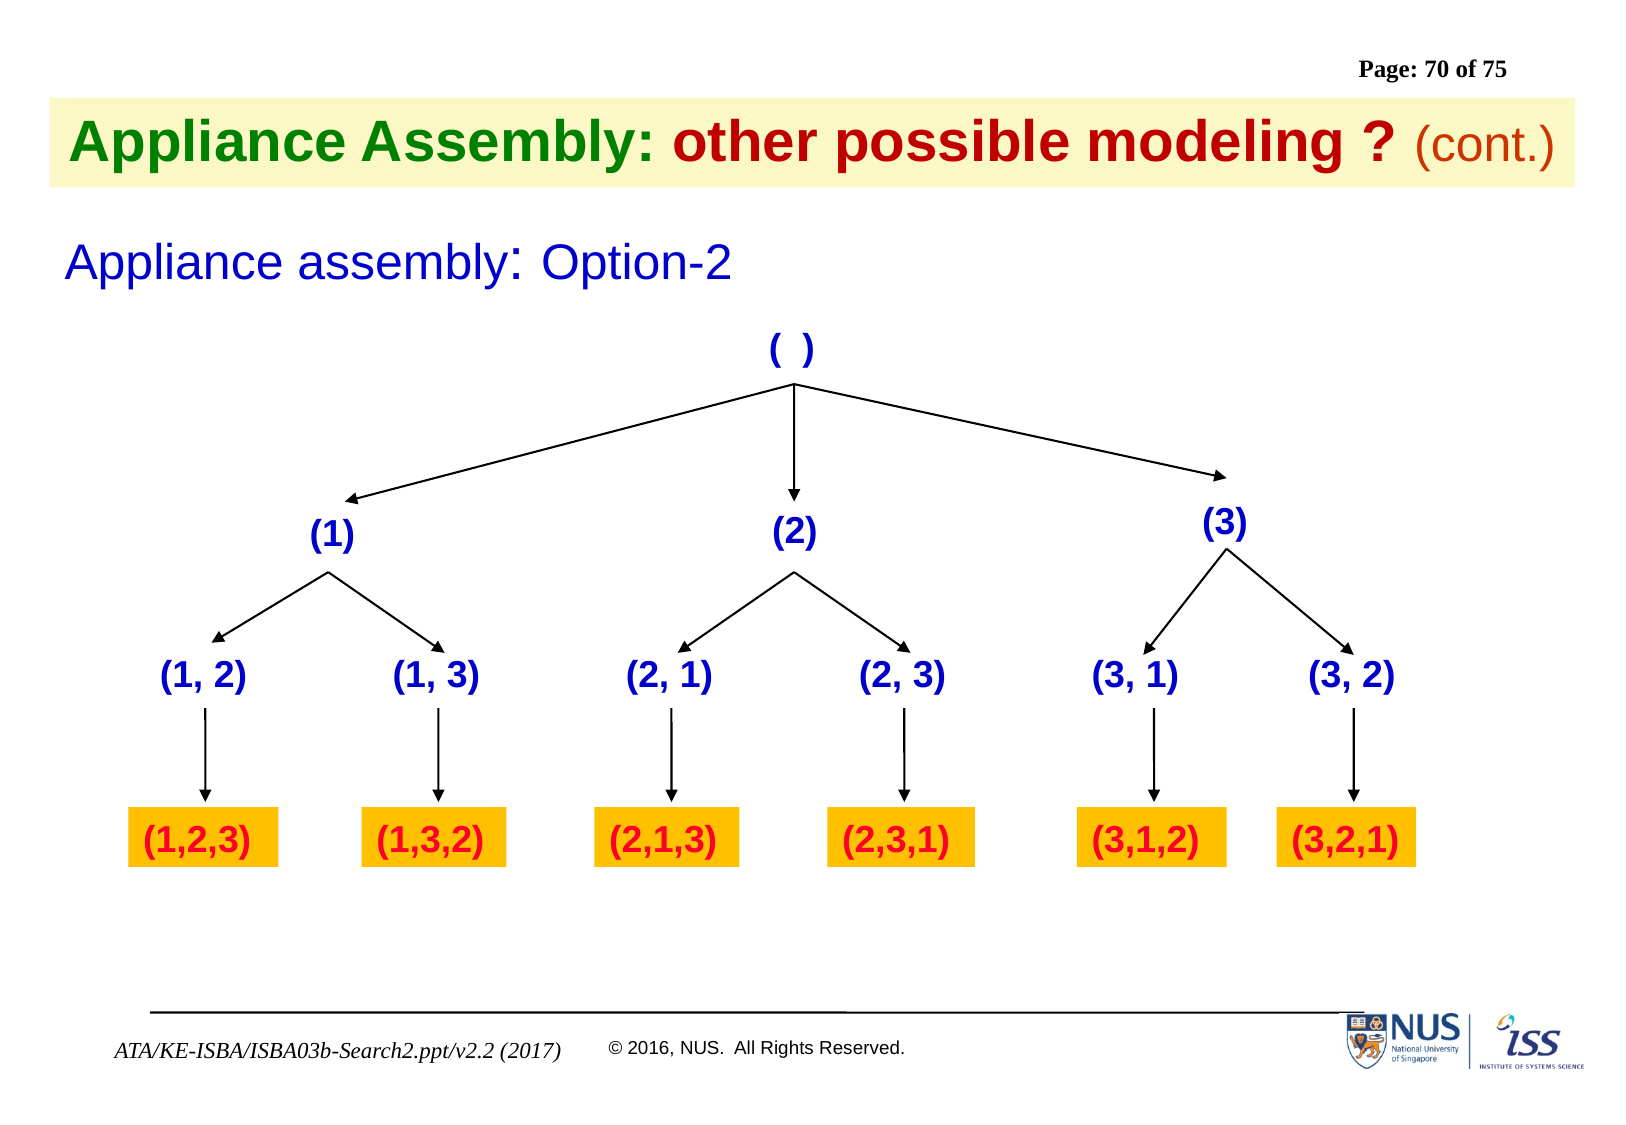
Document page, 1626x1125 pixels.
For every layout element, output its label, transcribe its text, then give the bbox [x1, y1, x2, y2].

title Appliance Assembly: other possible modeling ? (cont.) [49, 97, 1576, 188]
picture [1339, 1013, 1585, 1069]
list Appliance assembly: Option-2 [49, 199, 1576, 988]
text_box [128, 315, 1444, 868]
